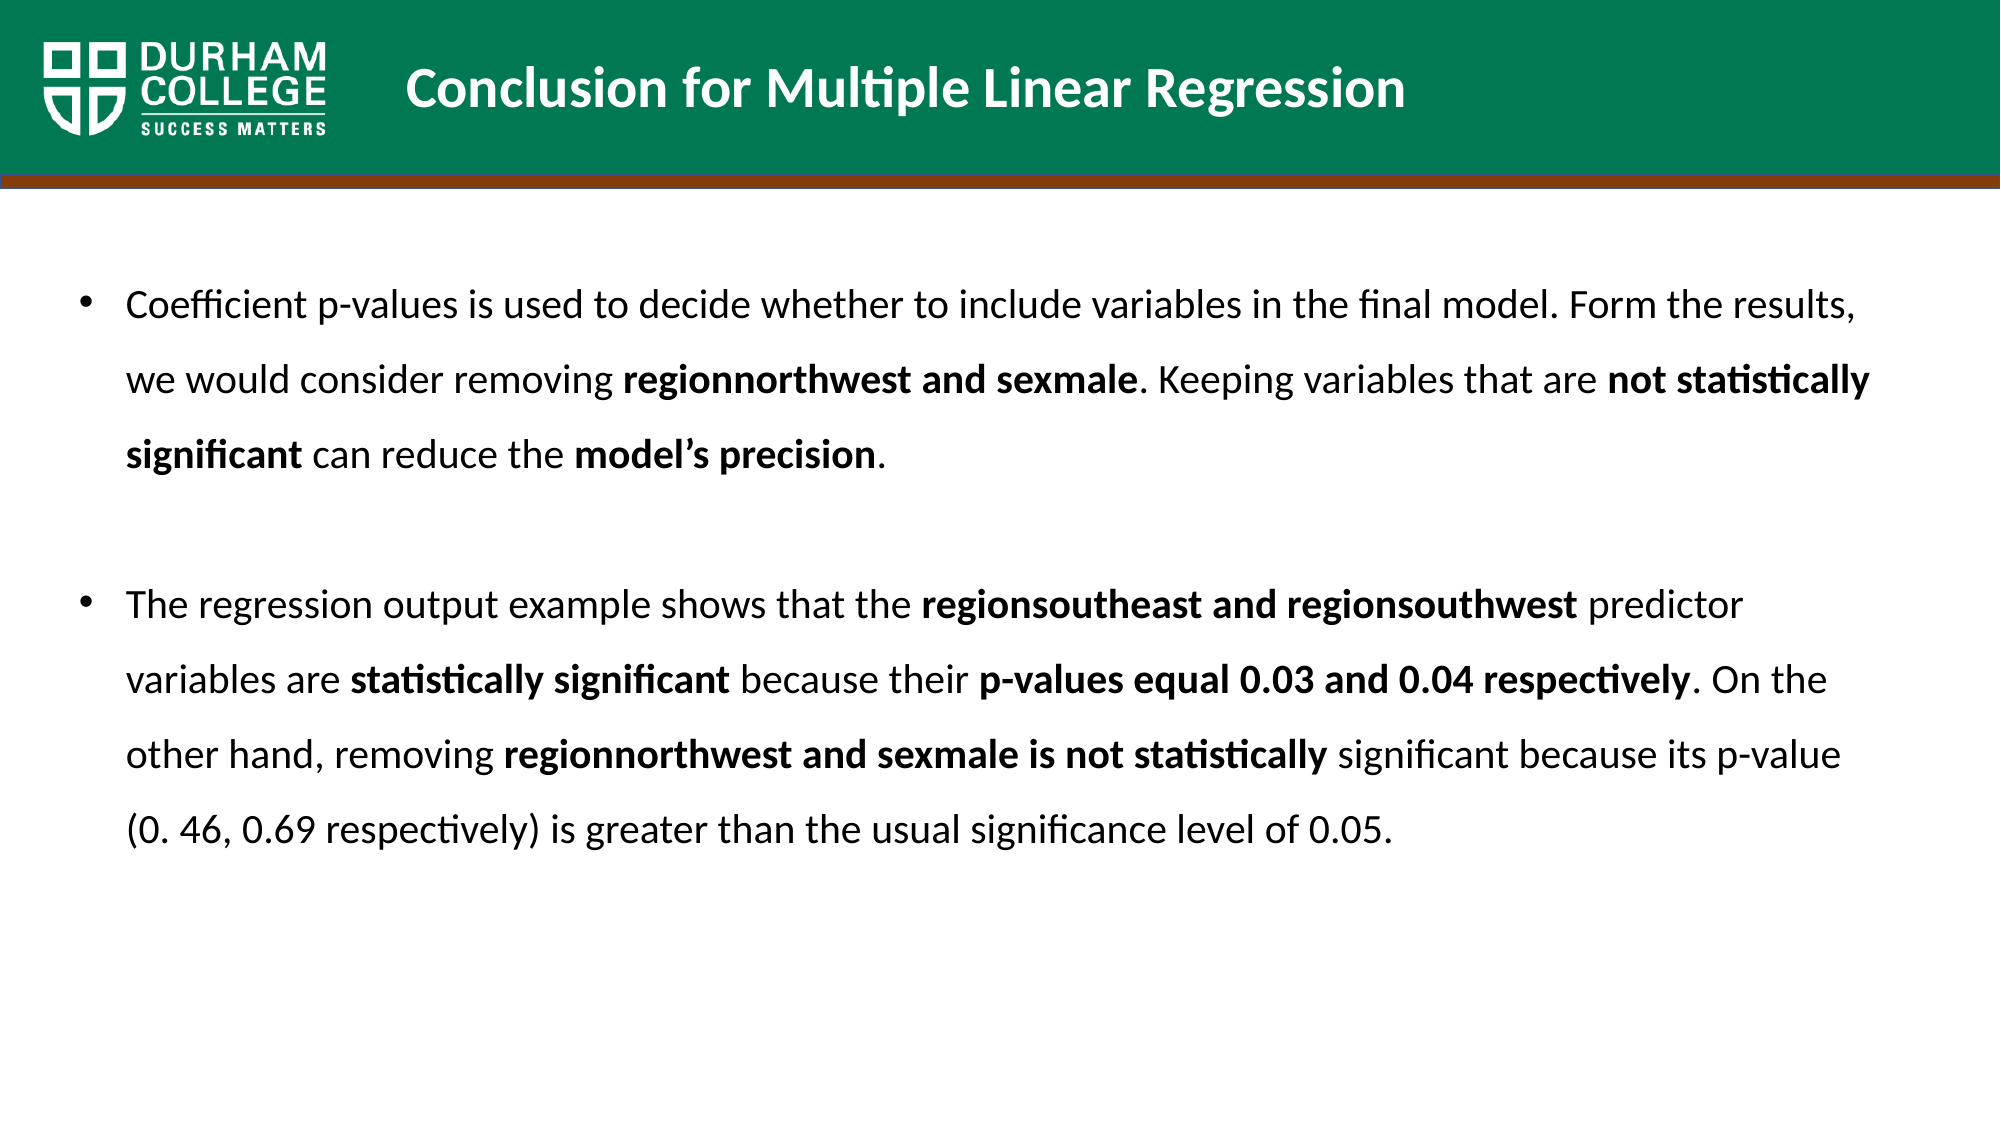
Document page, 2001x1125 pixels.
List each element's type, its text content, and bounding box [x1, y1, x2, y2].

text_box [0, 0, 2000, 174]
text_box Conclusion for Multiple Linear Regression [391, 41, 1940, 127]
text_box Coefficient p-values is used to decide whether to include variables in the final model. Form the results, we would consider removing regionnorthwest and sexmale. Keeping variables that are not statistically significant can reduce the model’s precision. The regression output example shows that the regionsoutheast and regionsouthwest predictor variables are statistically significant because their p-values equal 0.03 and 0.04 respectively. On the other hand, removing regionnorthwest and sexmale is not statistically significant because its p-value (0. 46, 0.69 respectively) is greater than the usual significance level of 0.05. [64, 244, 1908, 859]
text_box [0, 174, 2000, 189]
picture [24, 24, 345, 151]
